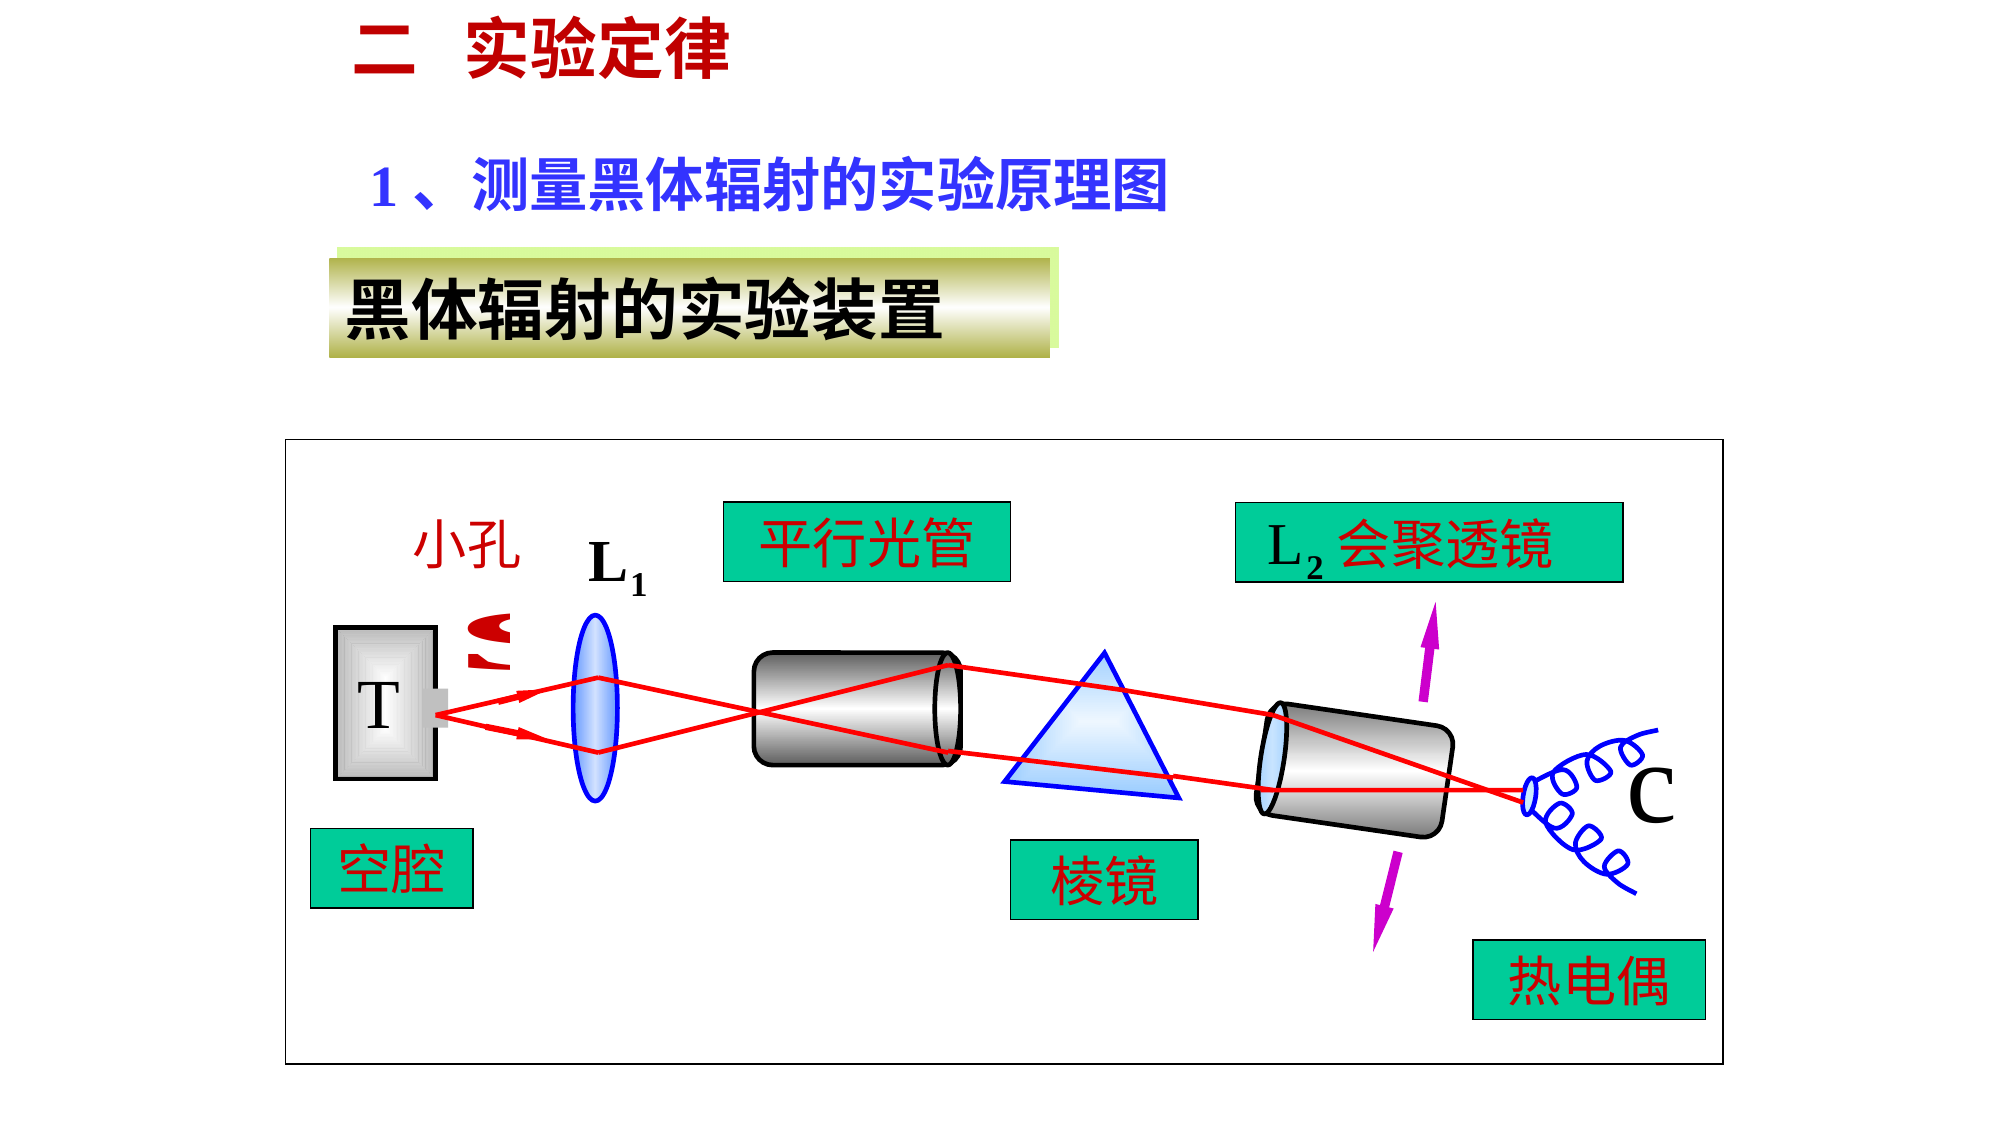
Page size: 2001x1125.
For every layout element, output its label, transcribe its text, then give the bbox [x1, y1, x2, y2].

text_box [285, 439, 1724, 1065]
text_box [1260, 714, 1367, 803]
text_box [947, 664, 1274, 791]
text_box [435, 677, 599, 753]
text_box 二 实验定律 [336, 0, 746, 95]
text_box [1441, 714, 1524, 803]
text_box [1372, 601, 1436, 953]
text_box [597, 664, 946, 753]
text_box 1、测量黑体辐射的实验原理图 [354, 140, 1185, 226]
text_box 黑体辐射的实验装置 [329, 258, 1050, 358]
